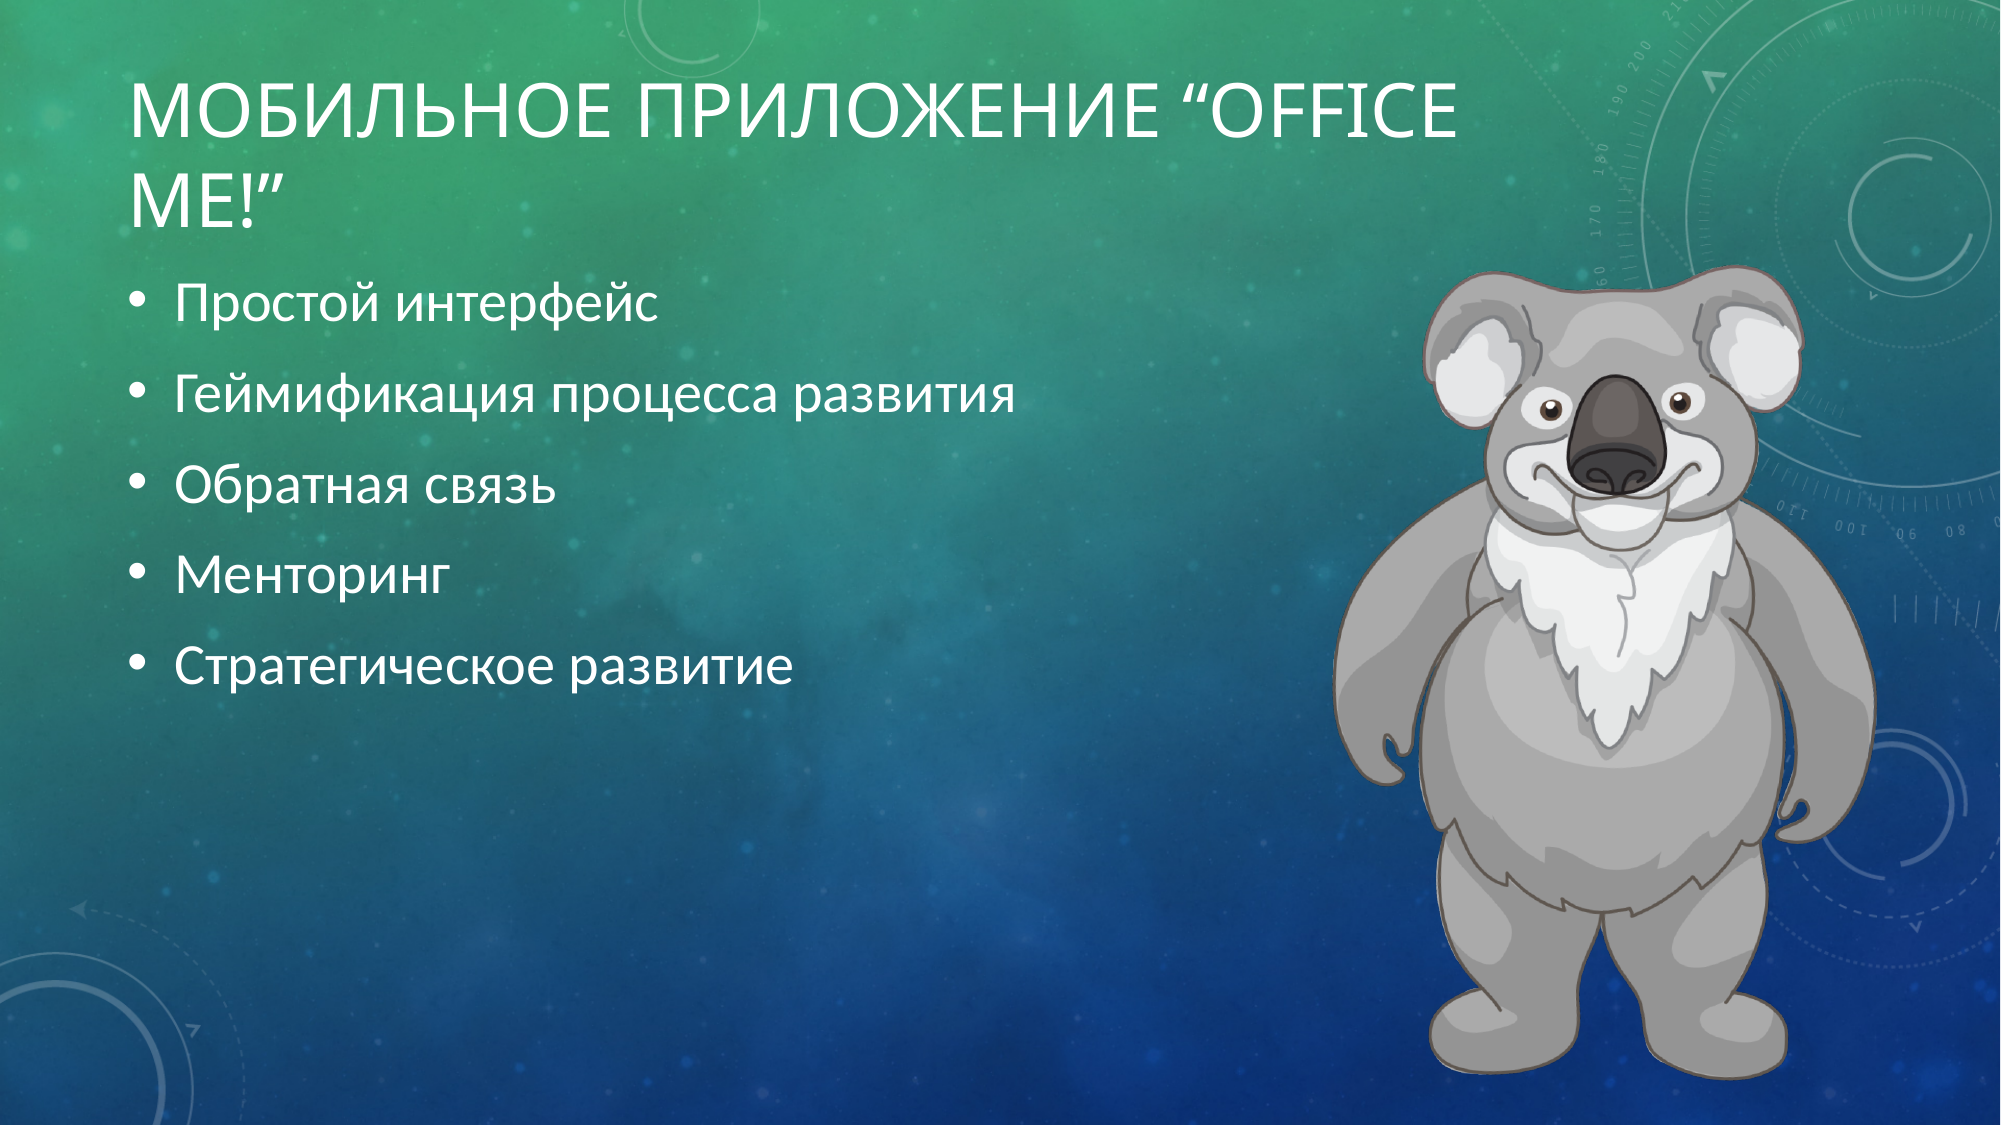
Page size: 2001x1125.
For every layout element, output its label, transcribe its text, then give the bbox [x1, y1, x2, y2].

list Простой интерфейс Геймификация процесса развития Обратная связь Менторинг Стратегическое развитие [112, 256, 1176, 855]
picture [0, 0, 2001, 1125]
title Мобильное приложение “Office ME!” [112, 48, 1511, 257]
